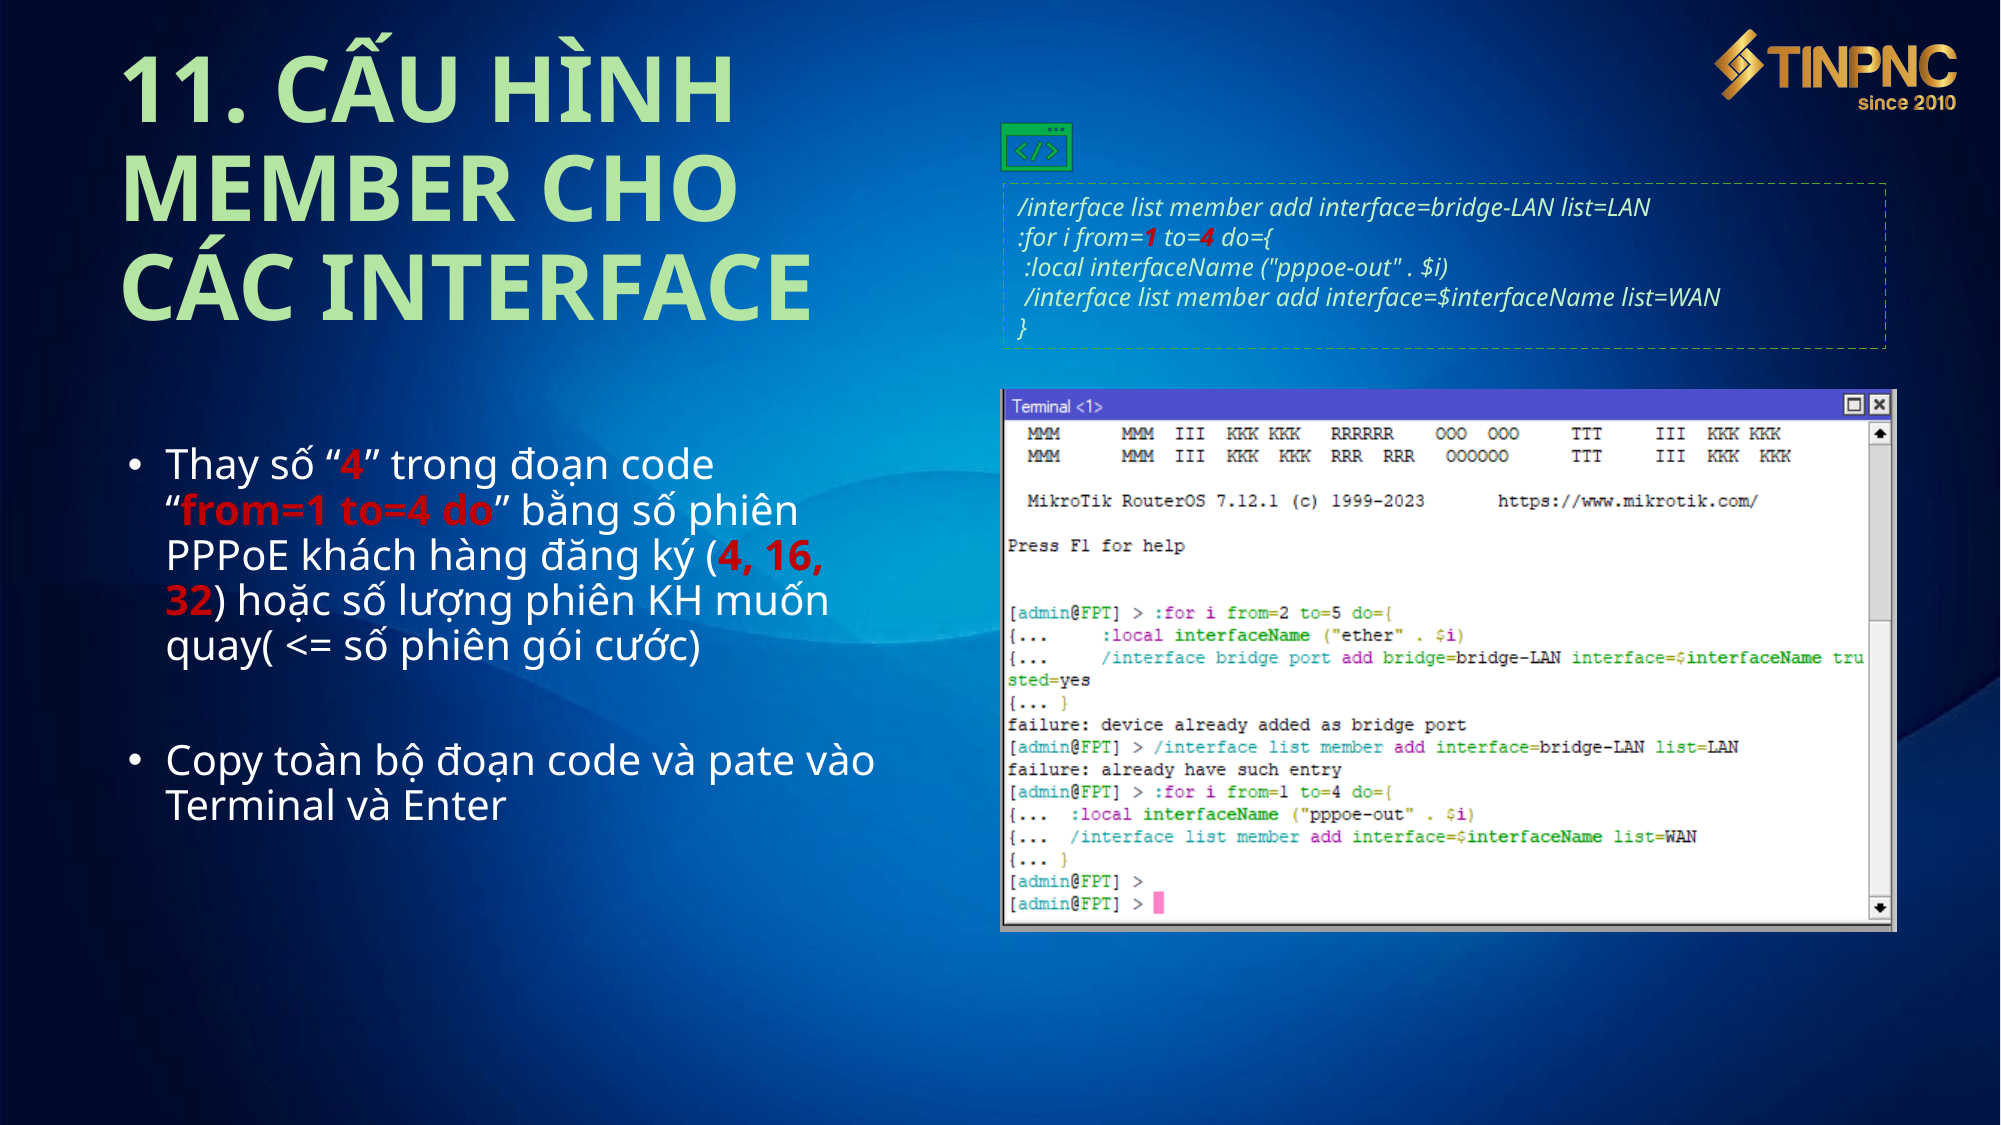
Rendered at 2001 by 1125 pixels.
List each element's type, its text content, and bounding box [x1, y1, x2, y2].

text_box [994, 110, 1079, 184]
picture [0, 0, 2001, 1125]
text_box /interface list member add interface=bridge-LAN list=LAN :for i from=1 to=4 do={ :local interfaceName ("pppoe-out" . $i) /interface list member add interface=$interfaceName list=WAN } [1003, 183, 1886, 349]
text_box Thay số “4” trong đoạn code “from=1 to=4 do” bằng số phiên PPPoE khách hàng đăng ký (4, 16, 32) hoặc số lượng phiên KH muốn quay( <= số phiên gói cước) Copy toàn bộ đoạn code và pate vào Terminal và Enter [103, 436, 894, 1019]
title 11. CẤU HÌNH MEMBER CHO CÁC INTERFACE [103, 104, 894, 348]
